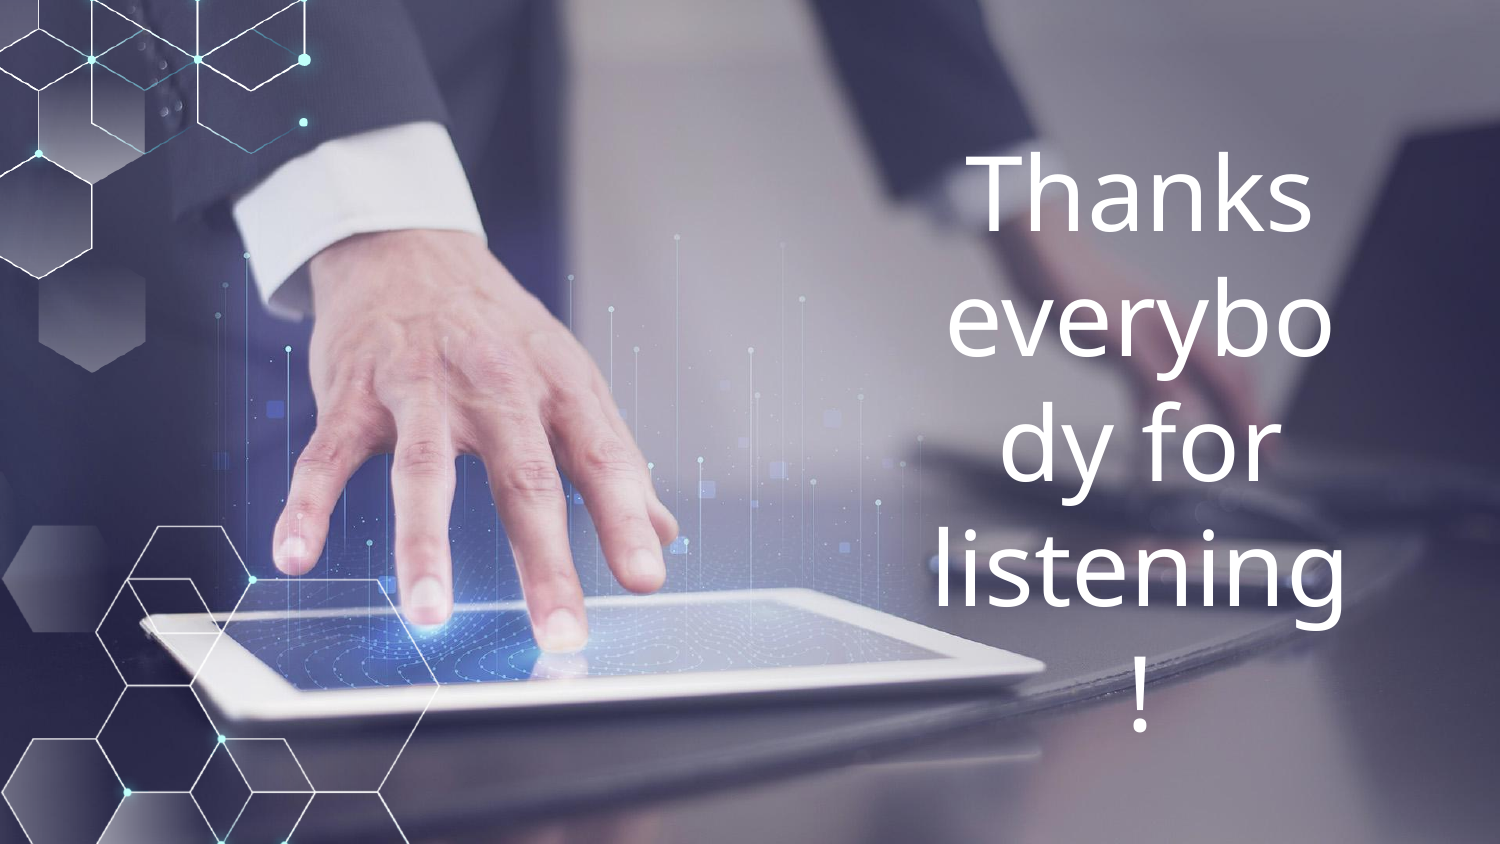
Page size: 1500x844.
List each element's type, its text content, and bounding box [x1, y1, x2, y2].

title Thanks everybody for listening! [906, 112, 1375, 496]
picture [0, 0, 1500, 844]
